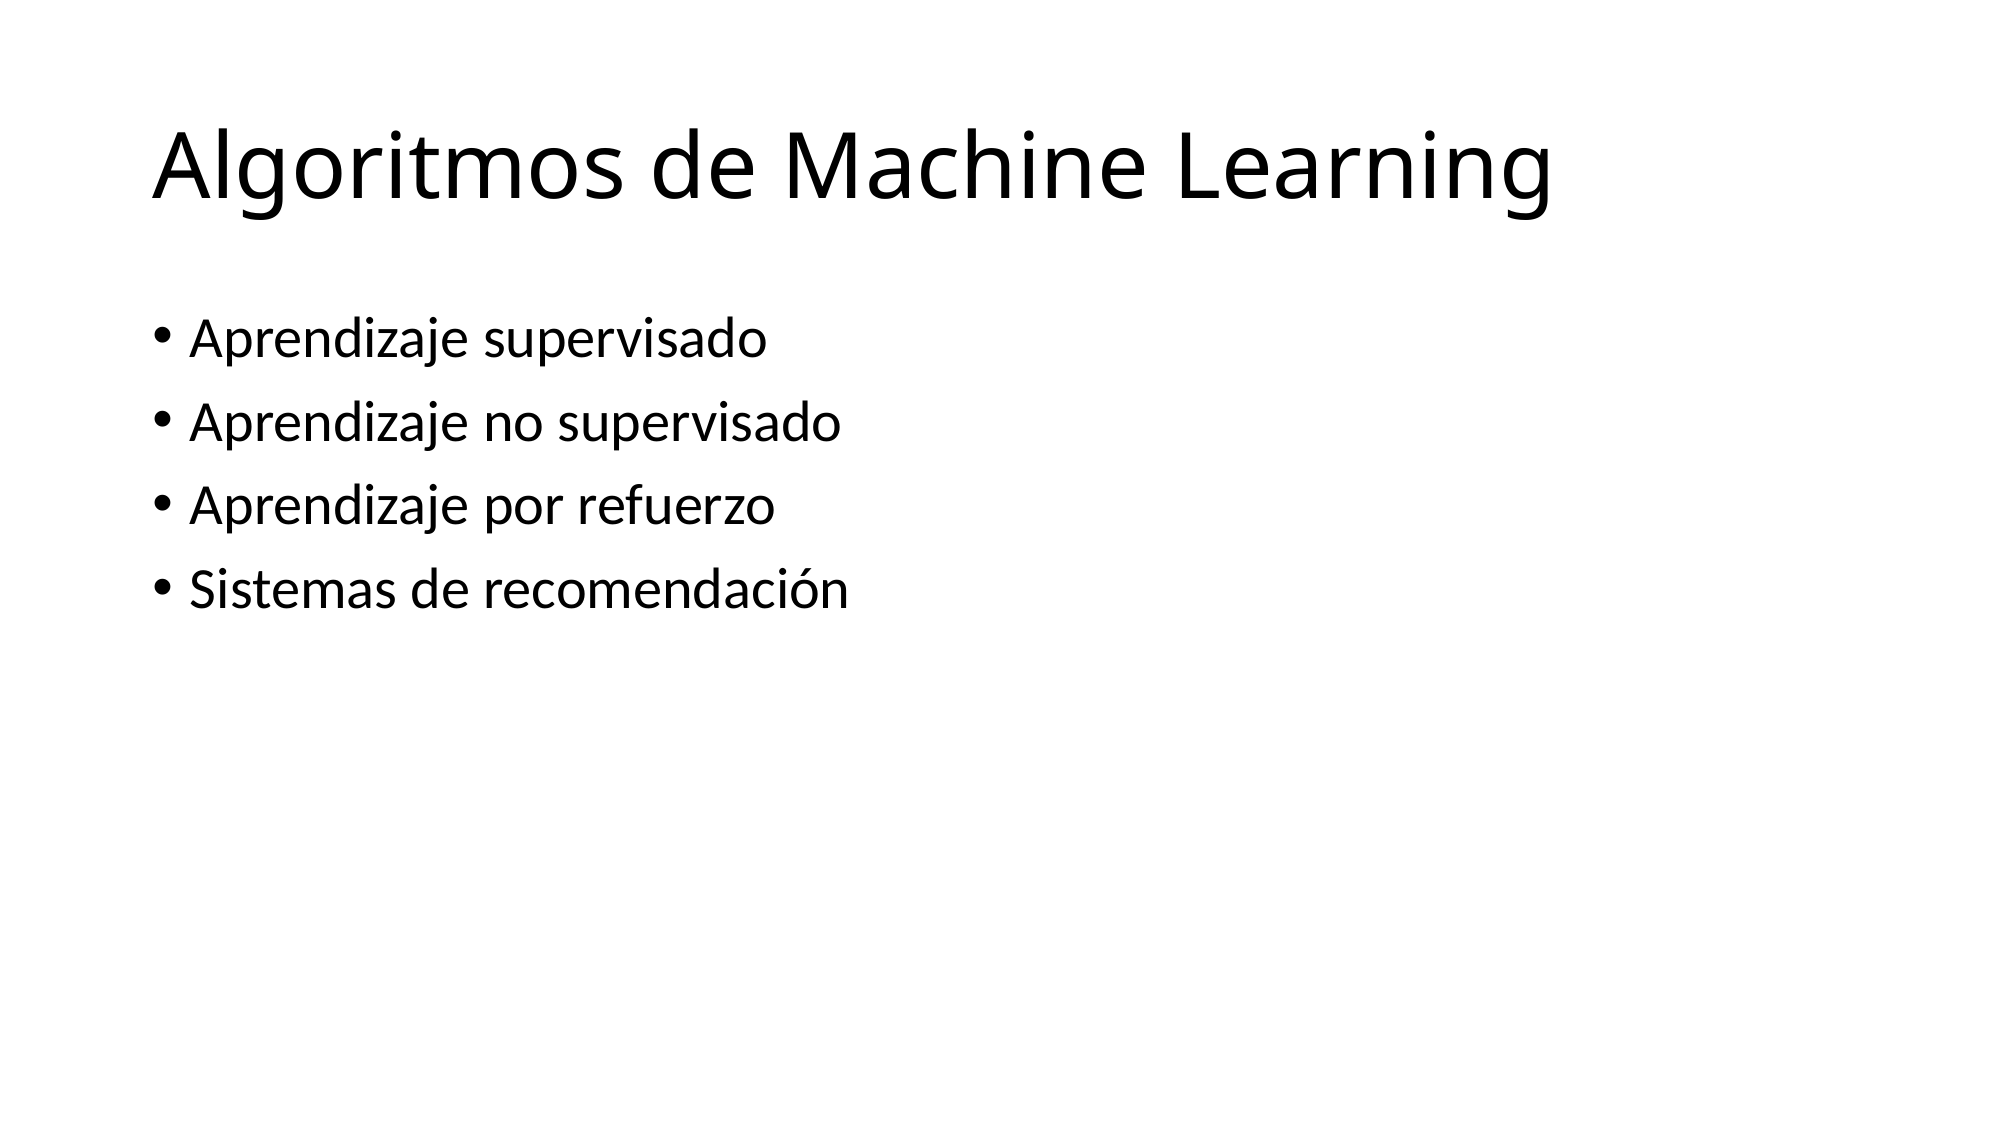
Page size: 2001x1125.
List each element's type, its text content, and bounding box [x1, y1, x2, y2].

title Algoritmos de Machine Learning [137, 59, 1863, 278]
list Aprendizaje supervisado Aprendizaje no supervisado Aprendizaje por refuerzo Sistemas de recomendación [137, 299, 1863, 1014]
